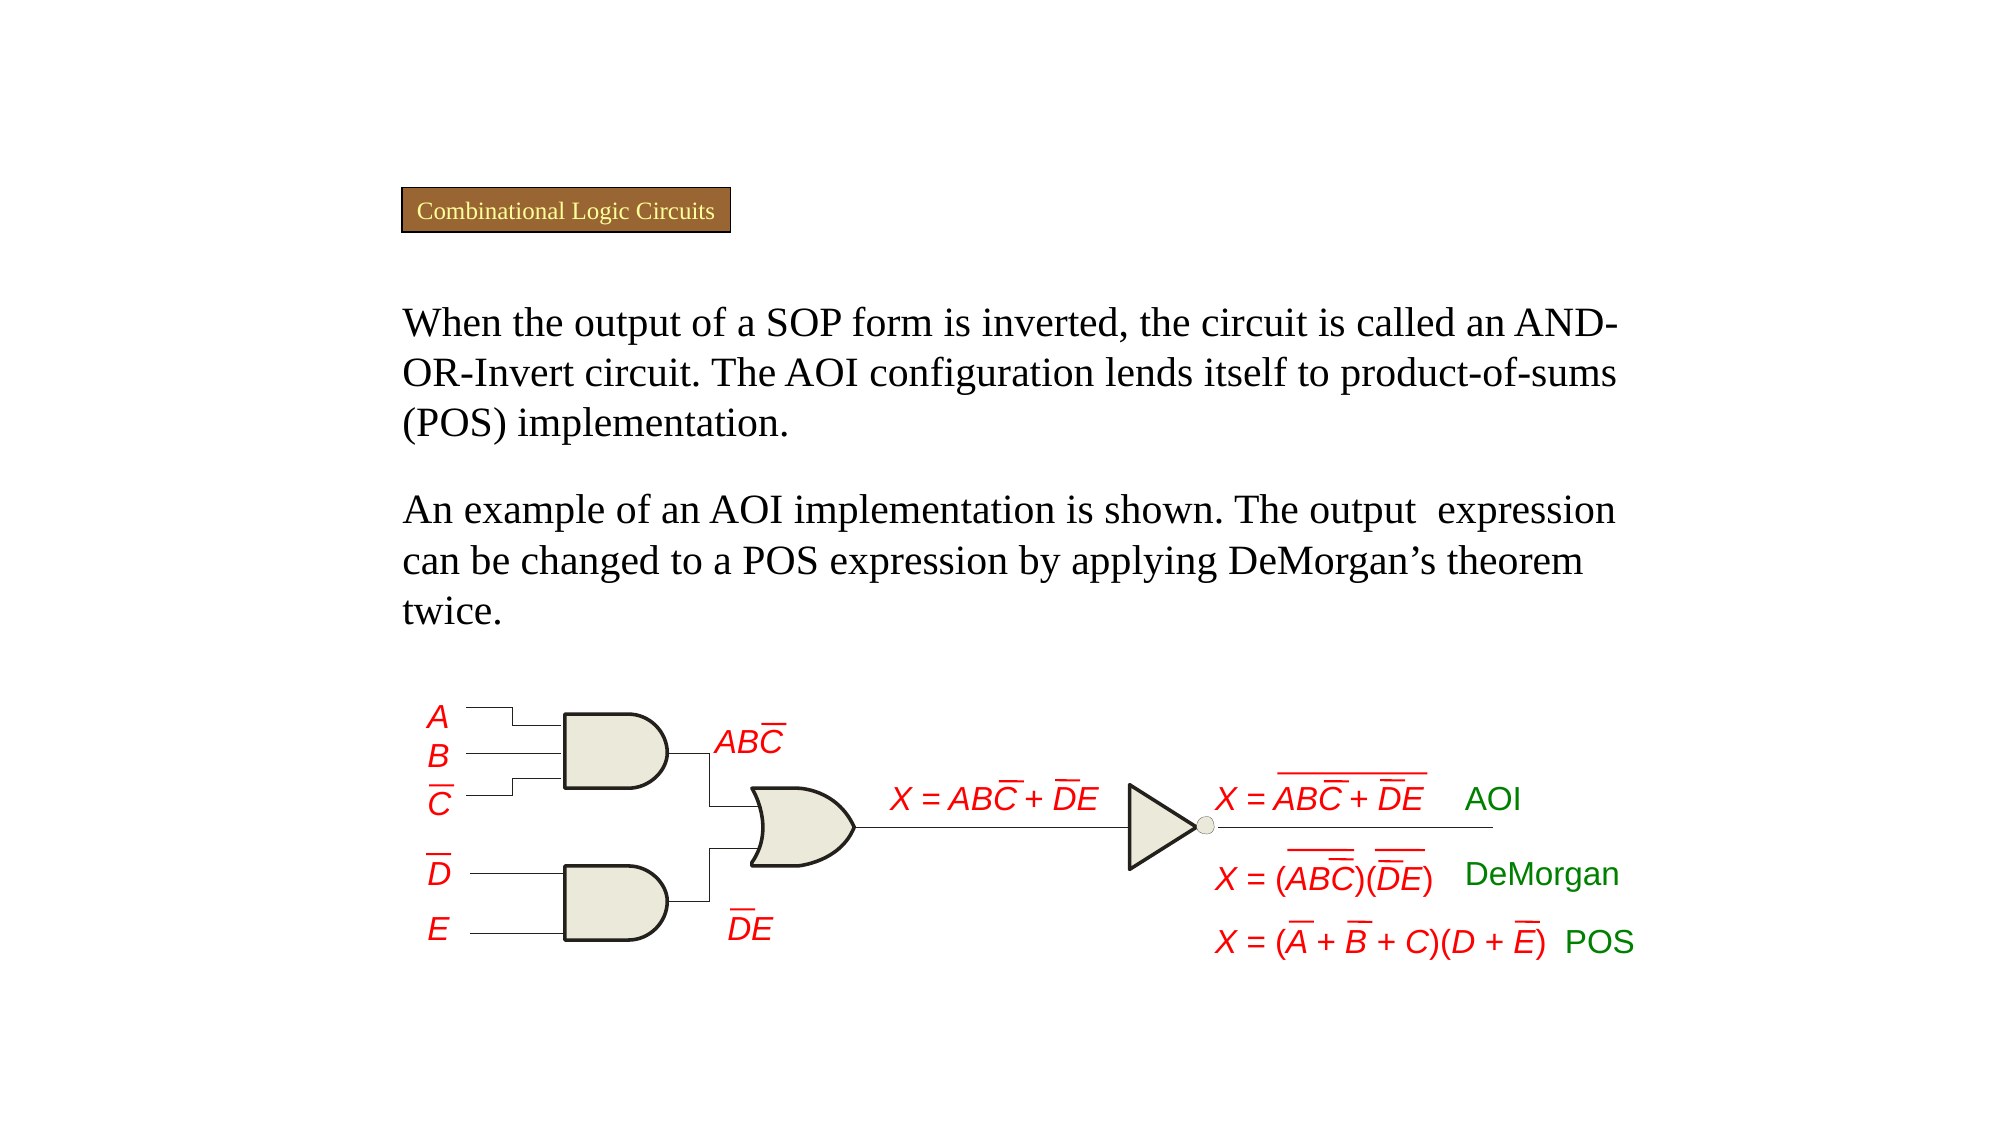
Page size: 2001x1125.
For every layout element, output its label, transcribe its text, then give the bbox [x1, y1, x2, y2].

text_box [1199, 912, 1626, 968]
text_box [699, 712, 826, 768]
text_box When the output of a SOP form is inverted, the circuit is called an AND-OR-Invert circuit. The AOI configuration lends itself to product-of-sums (POS) implementation. [387, 287, 1650, 453]
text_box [1199, 769, 1476, 826]
text_box Combinational Logic Circuits [402, 187, 731, 233]
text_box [412, 687, 463, 956]
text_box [466, 699, 1501, 949]
text_box An example of an AOI implementation is shown. The output expression can be changed to a POS expression by applying DeMorgan’s theorem twice. [387, 474, 1650, 640]
text_box AOI [1504, 769, 1575, 825]
text_box DeMorgan [1504, 844, 1650, 900]
text_box POS [1626, 912, 1675, 968]
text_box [1199, 849, 1463, 906]
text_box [874, 769, 1151, 826]
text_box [712, 899, 801, 956]
